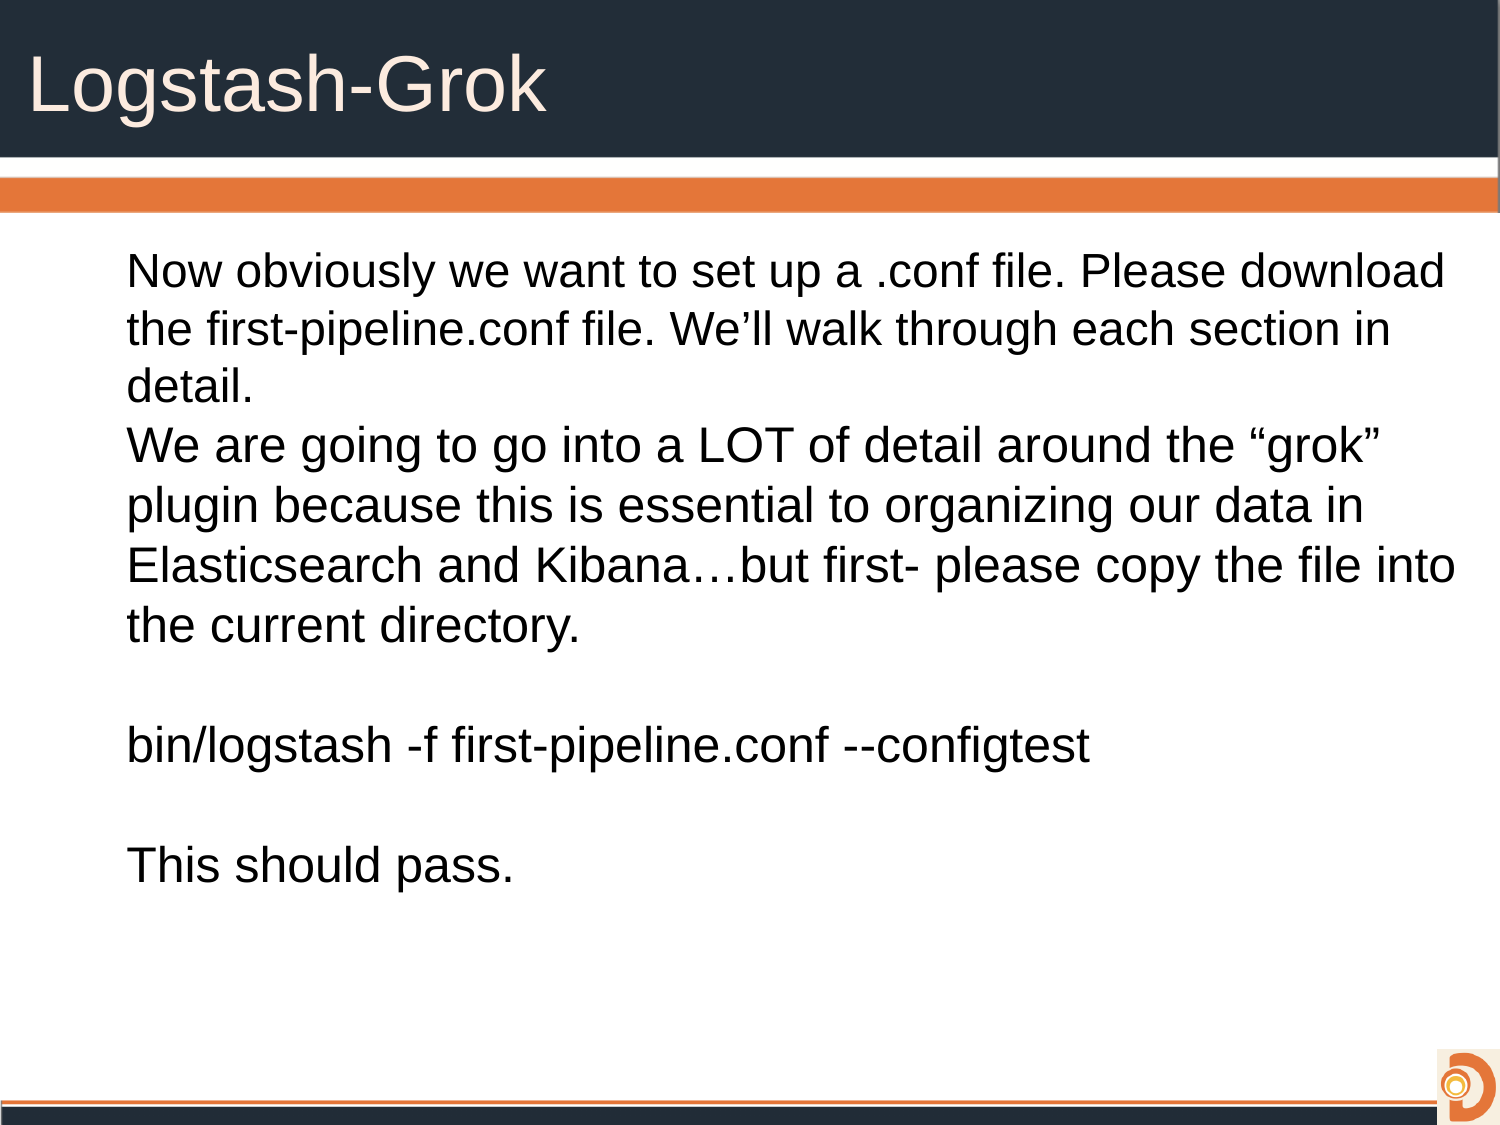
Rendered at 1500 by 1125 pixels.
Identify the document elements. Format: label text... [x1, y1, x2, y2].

picture [2, 1049, 1500, 1125]
title Logstash-Grok [12, 24, 1488, 136]
picture [0, 0, 1500, 213]
list Now obviously we want to set up a .conf file. Please download the first-pipeline.conf file. We’ll walk through each section in detail. We are going to go into a LOT of detail around the “grok” plugin because this is essential to organizing our data in Elasticsearch and Kibana…but first- please copy the file into the current directory. bin/logstash -f first-pipeline.conf --configtest This should pass. [12, 224, 1488, 1050]
